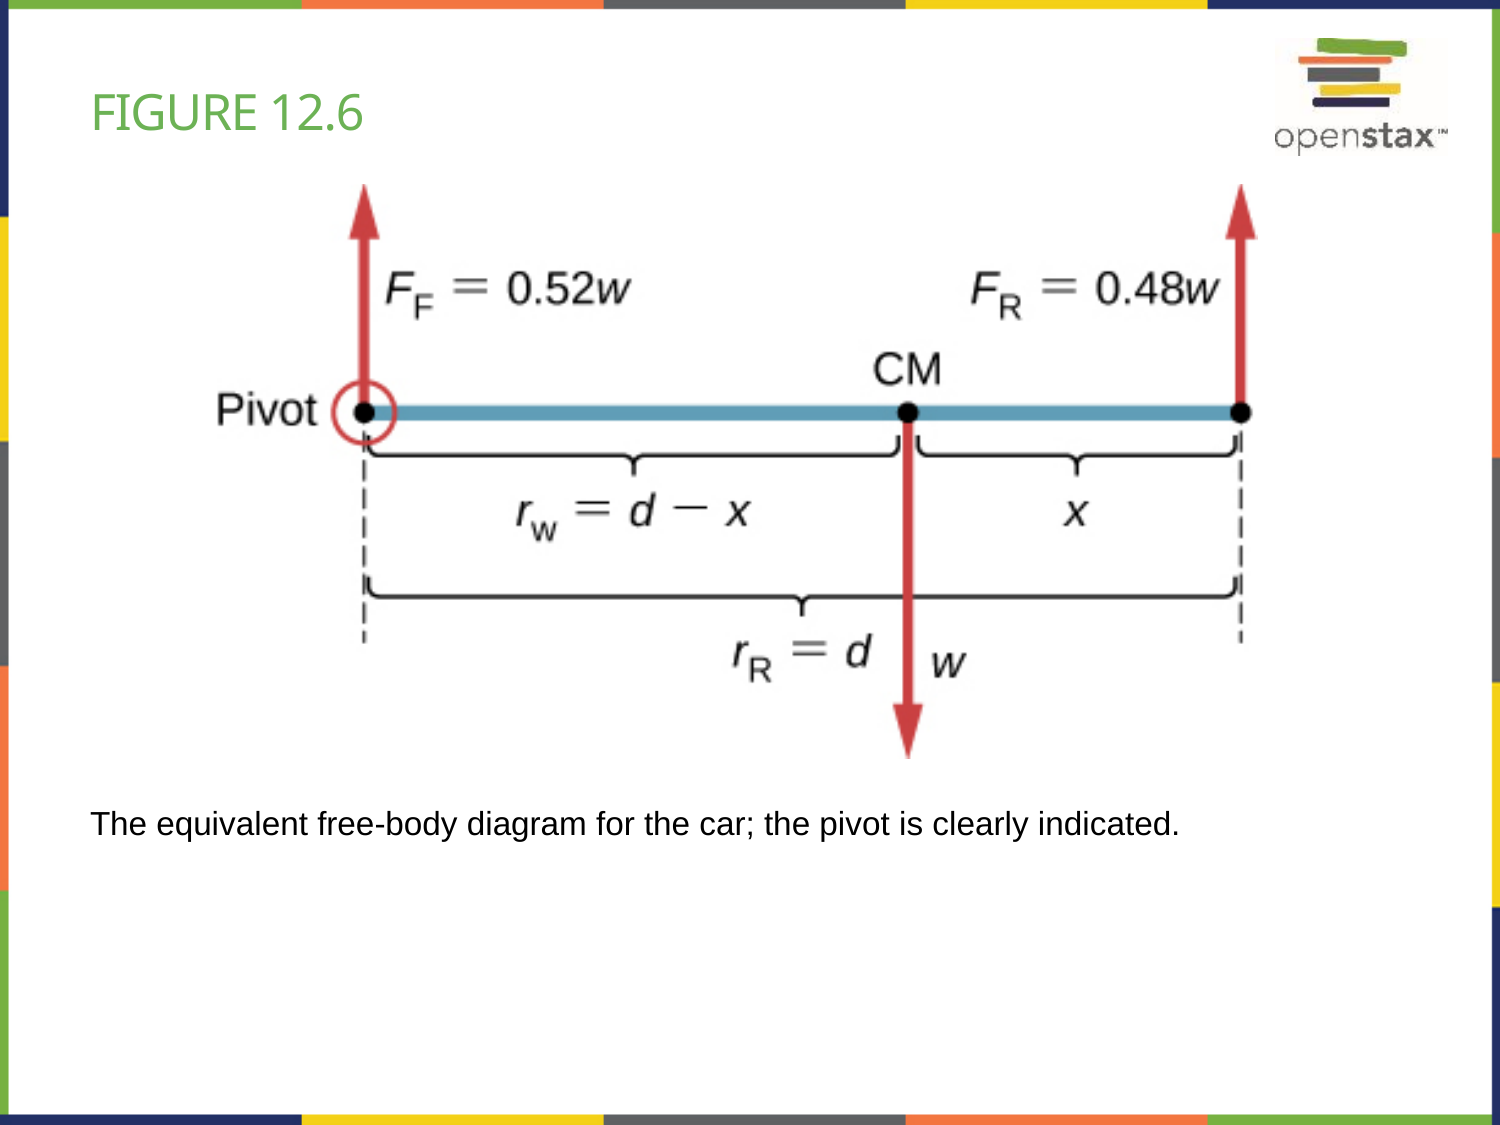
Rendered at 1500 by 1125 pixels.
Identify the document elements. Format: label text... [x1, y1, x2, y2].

list The equivalent free-body diagram for the car; the pivot is clearly indicated. [75, 794, 1398, 986]
picture [0, 0, 1500, 1125]
title Figure 12.6 [75, 39, 1274, 148]
